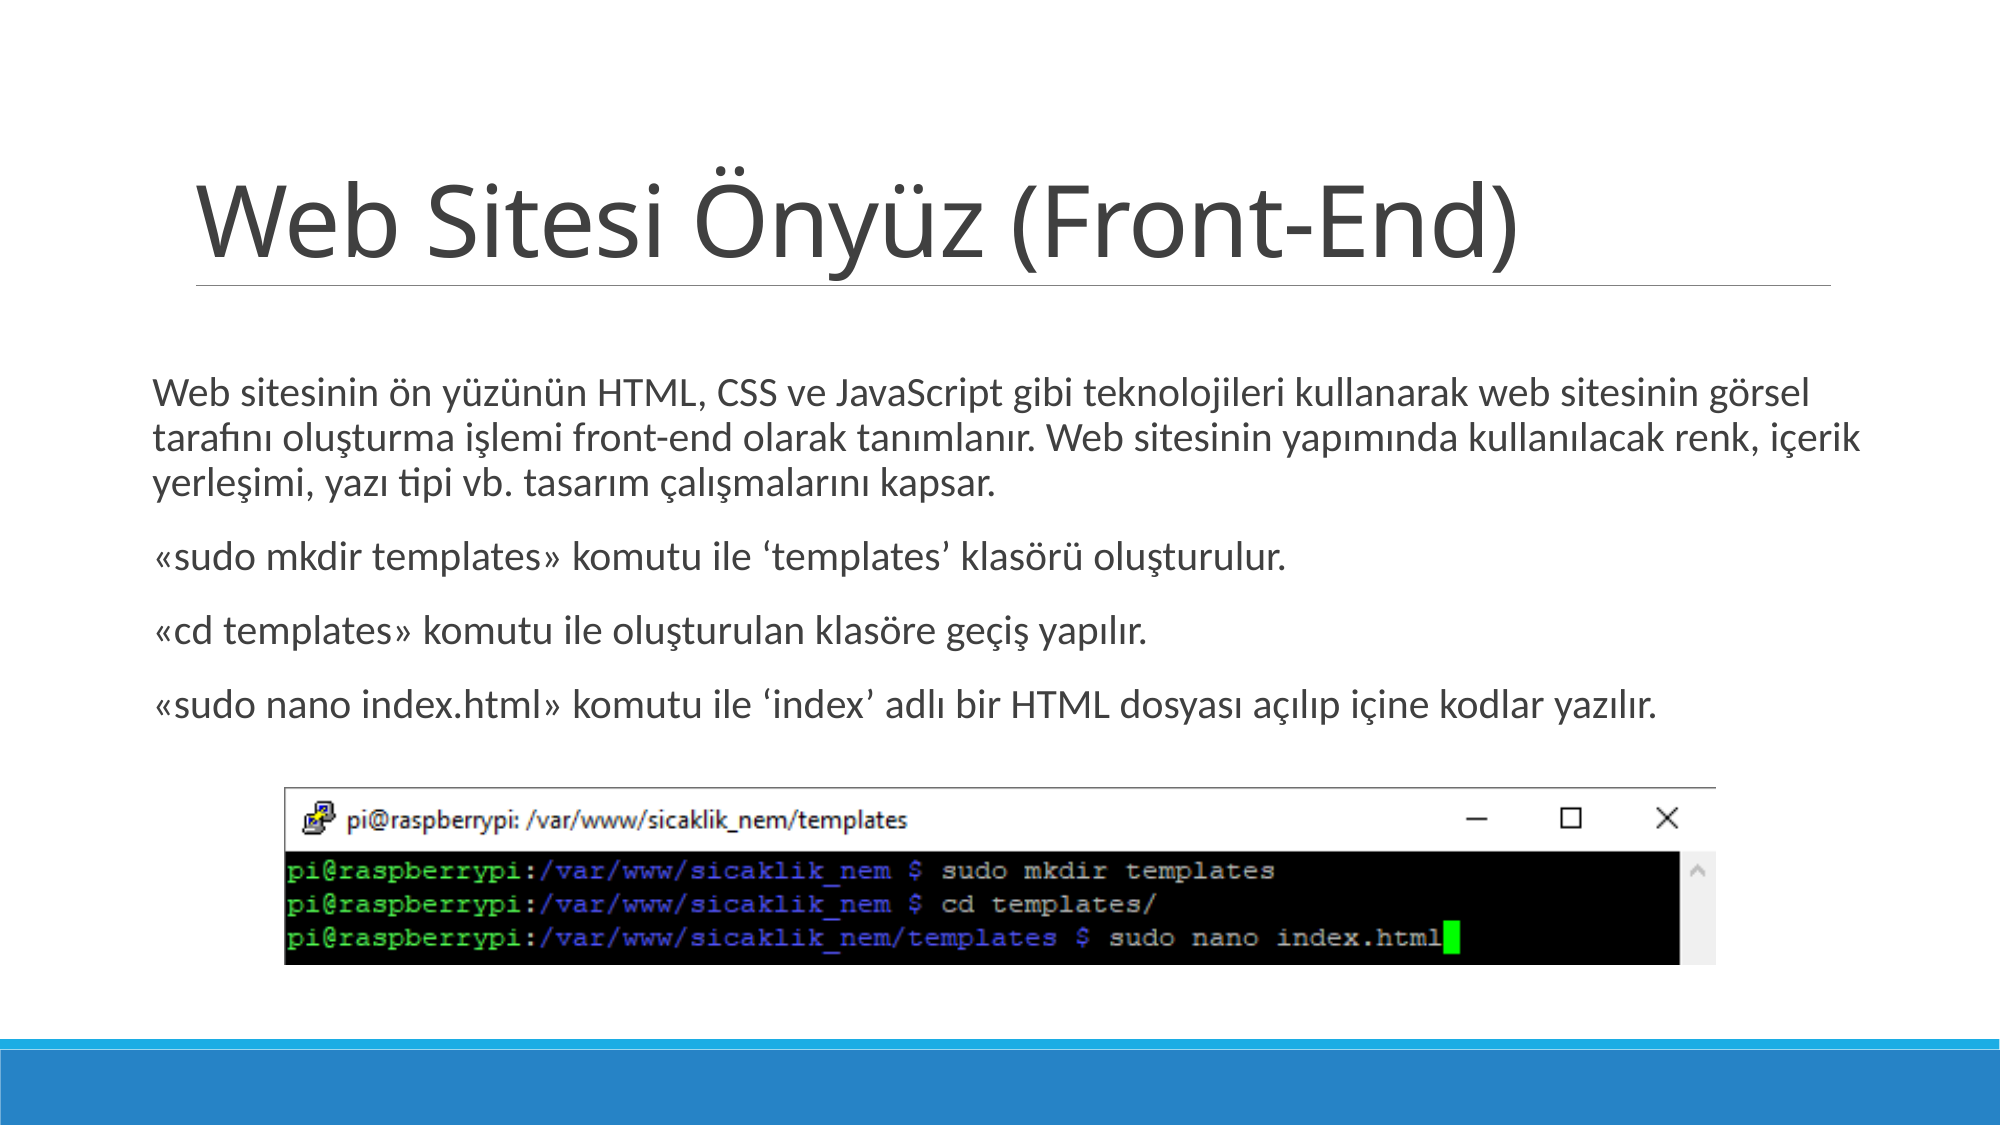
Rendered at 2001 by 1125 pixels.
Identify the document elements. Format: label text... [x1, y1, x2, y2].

title Web Sitesi Önyüz (Front-End) [180, 47, 1830, 285]
picture [283, 786, 1717, 966]
list Web sitesinin ön yüzünün HTML, CSS ve JavaScript gibi teknolojileri kullanarak web sitesinin görsel tarafını oluşturma işlemi front-end olarak tanımlanır. Web sitesinin yapımında kullanılacak renk, içerik yerleşimi, yazı tipi vb. tasarım çalışmalarını kapsar. «sudo mkdir templates» komutu ile ‘templates’ klasörü oluşturulur. «cd templates» komutu ile oluşturulan klasöre geçiş yapılır. «sudo nano index.html» komutu ile ‘index’ adlı bir HTML dosyası açılıp içine kodlar yazılır. [137, 362, 1863, 1077]
